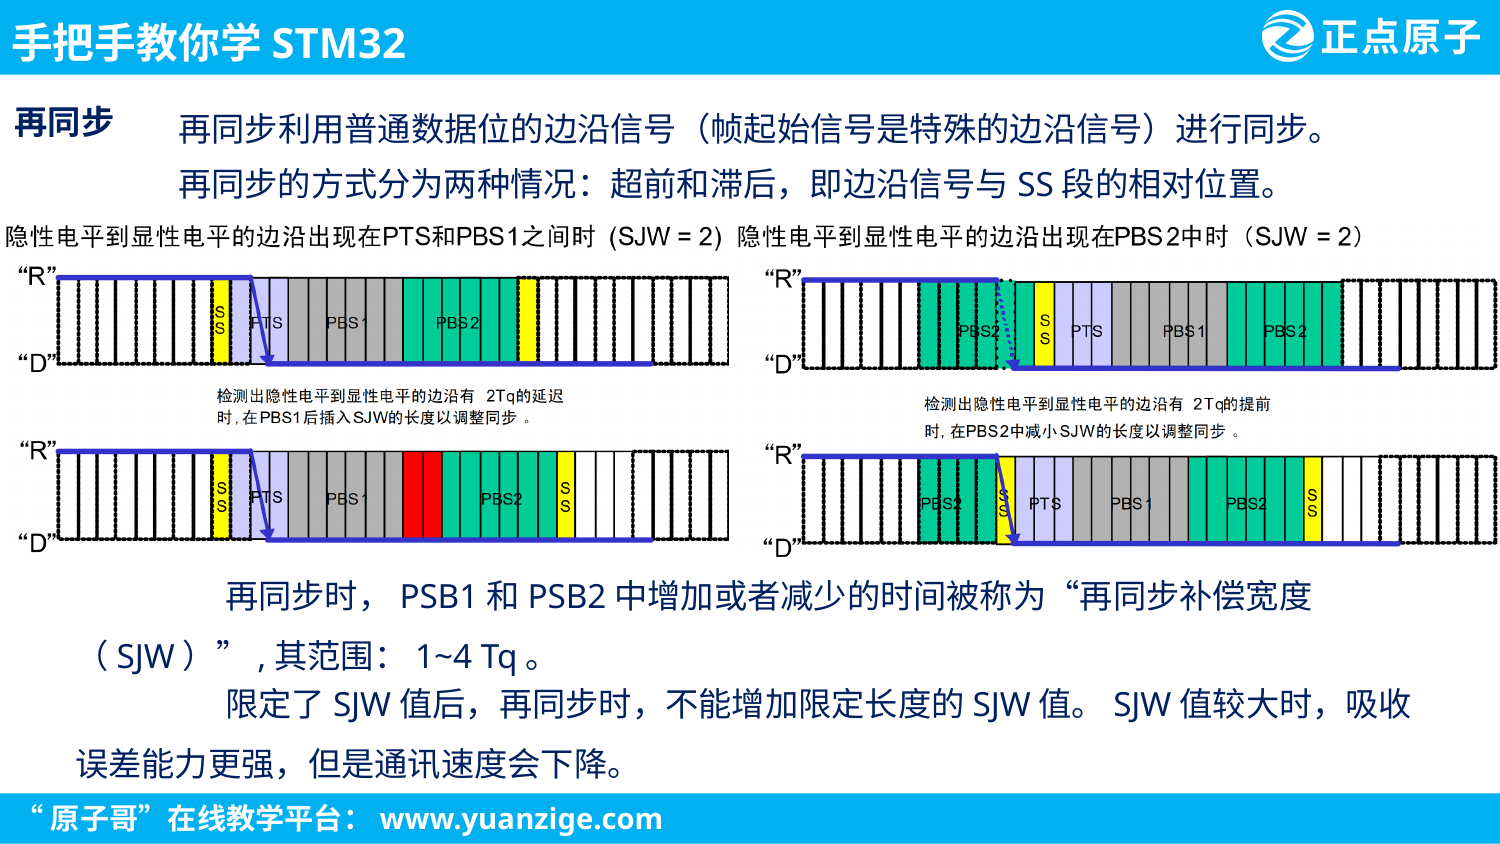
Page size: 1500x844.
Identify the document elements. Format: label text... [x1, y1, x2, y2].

text_box “原子哥”在线教学平台：www.yuanzige.com [0, 793, 883, 843]
picture [1322, 21, 1357, 52]
text_box 再同步时，PSB1和PSB2中增加或者减少的时间被称为“再同步补偿宽度（SJW）”,其范围：1~4 Tq。 [60, 557, 1428, 655]
text_box 限定了SJW值后，再同步时，不能增加限定长度的SJW值。SJW值较大时，吸收误差能力更强，但是通讯速度会下降。 [60, 655, 1428, 791]
picture [1445, 21, 1479, 54]
picture [0, 222, 1500, 561]
picture [1404, 20, 1438, 54]
picture [1367, 18, 1396, 42]
picture [1263, 27, 1307, 61]
picture [1267, 11, 1313, 45]
text_box 再同步的方式分为两种情况：超前和滞后，即边沿信号与SS段的相对位置。 [163, 135, 1374, 211]
text_box [0, 0, 1500, 76]
picture [1412, 44, 1418, 52]
text_box 再同步利用普通数据位的边沿信号（帧起始信号是特殊的边沿信号）进行同步。 [163, 80, 1375, 156]
picture [1391, 45, 1397, 53]
text_box [0, 792, 1500, 844]
picture [1364, 45, 1370, 53]
text_box 手把手教你学STM32 [0, 0, 967, 75]
text_box 再同步 [0, 76, 195, 149]
picture [1431, 44, 1438, 52]
